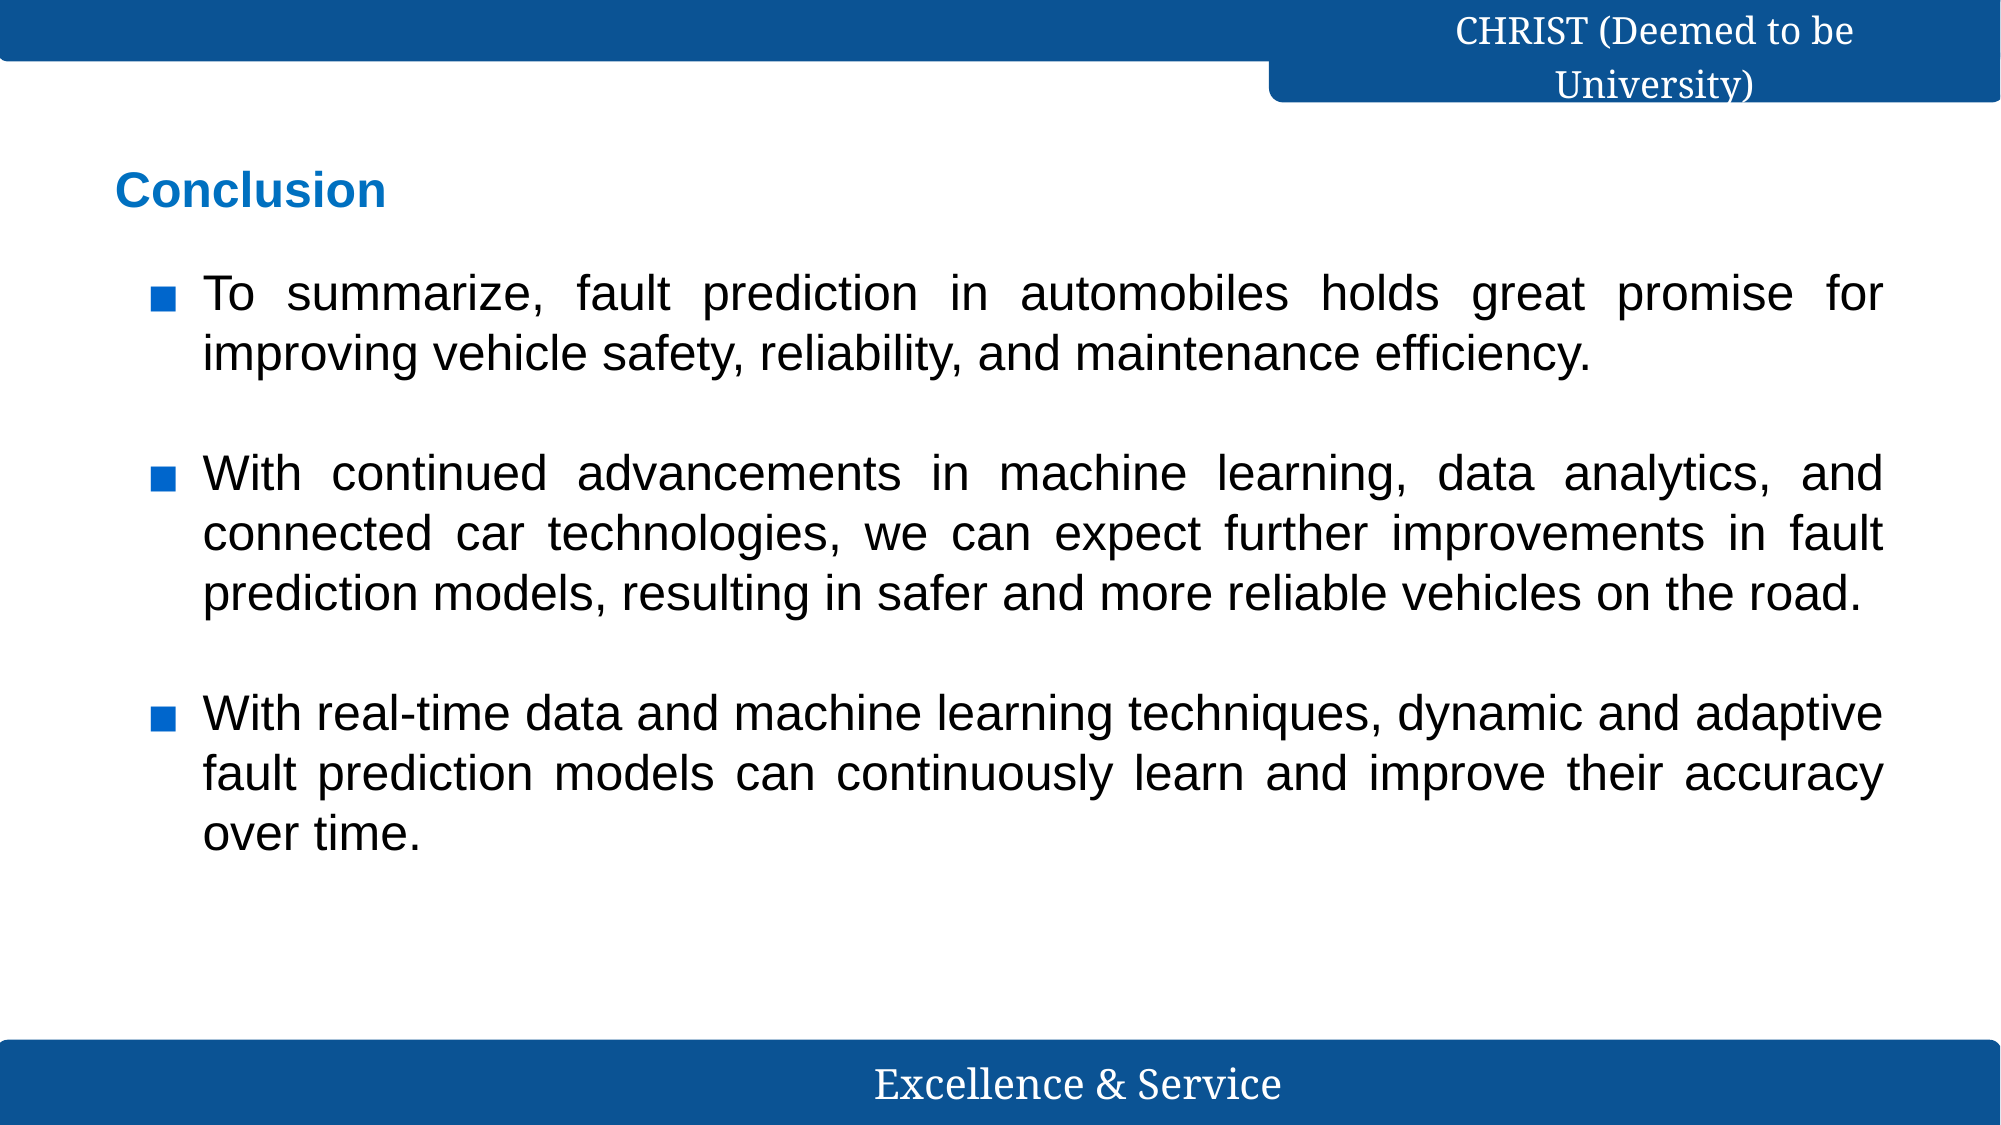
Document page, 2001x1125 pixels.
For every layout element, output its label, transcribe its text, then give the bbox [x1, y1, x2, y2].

title Conclusion [99, 100, 1900, 233]
list To summarize, fault prediction in automobiles holds great promise for improving vehicle safety, reliability, and maintenance efficiency. With continued advancements in machine learning, data analytics, and connected car technologies, we can expect further improvements in fault prediction models, resulting in safer and more reliable vehicles on the road. With real-time data and machine learning techniques, dynamic and adaptive fault prediction models can continuously learn and improve their accuracy over time. [99, 245, 1900, 1025]
